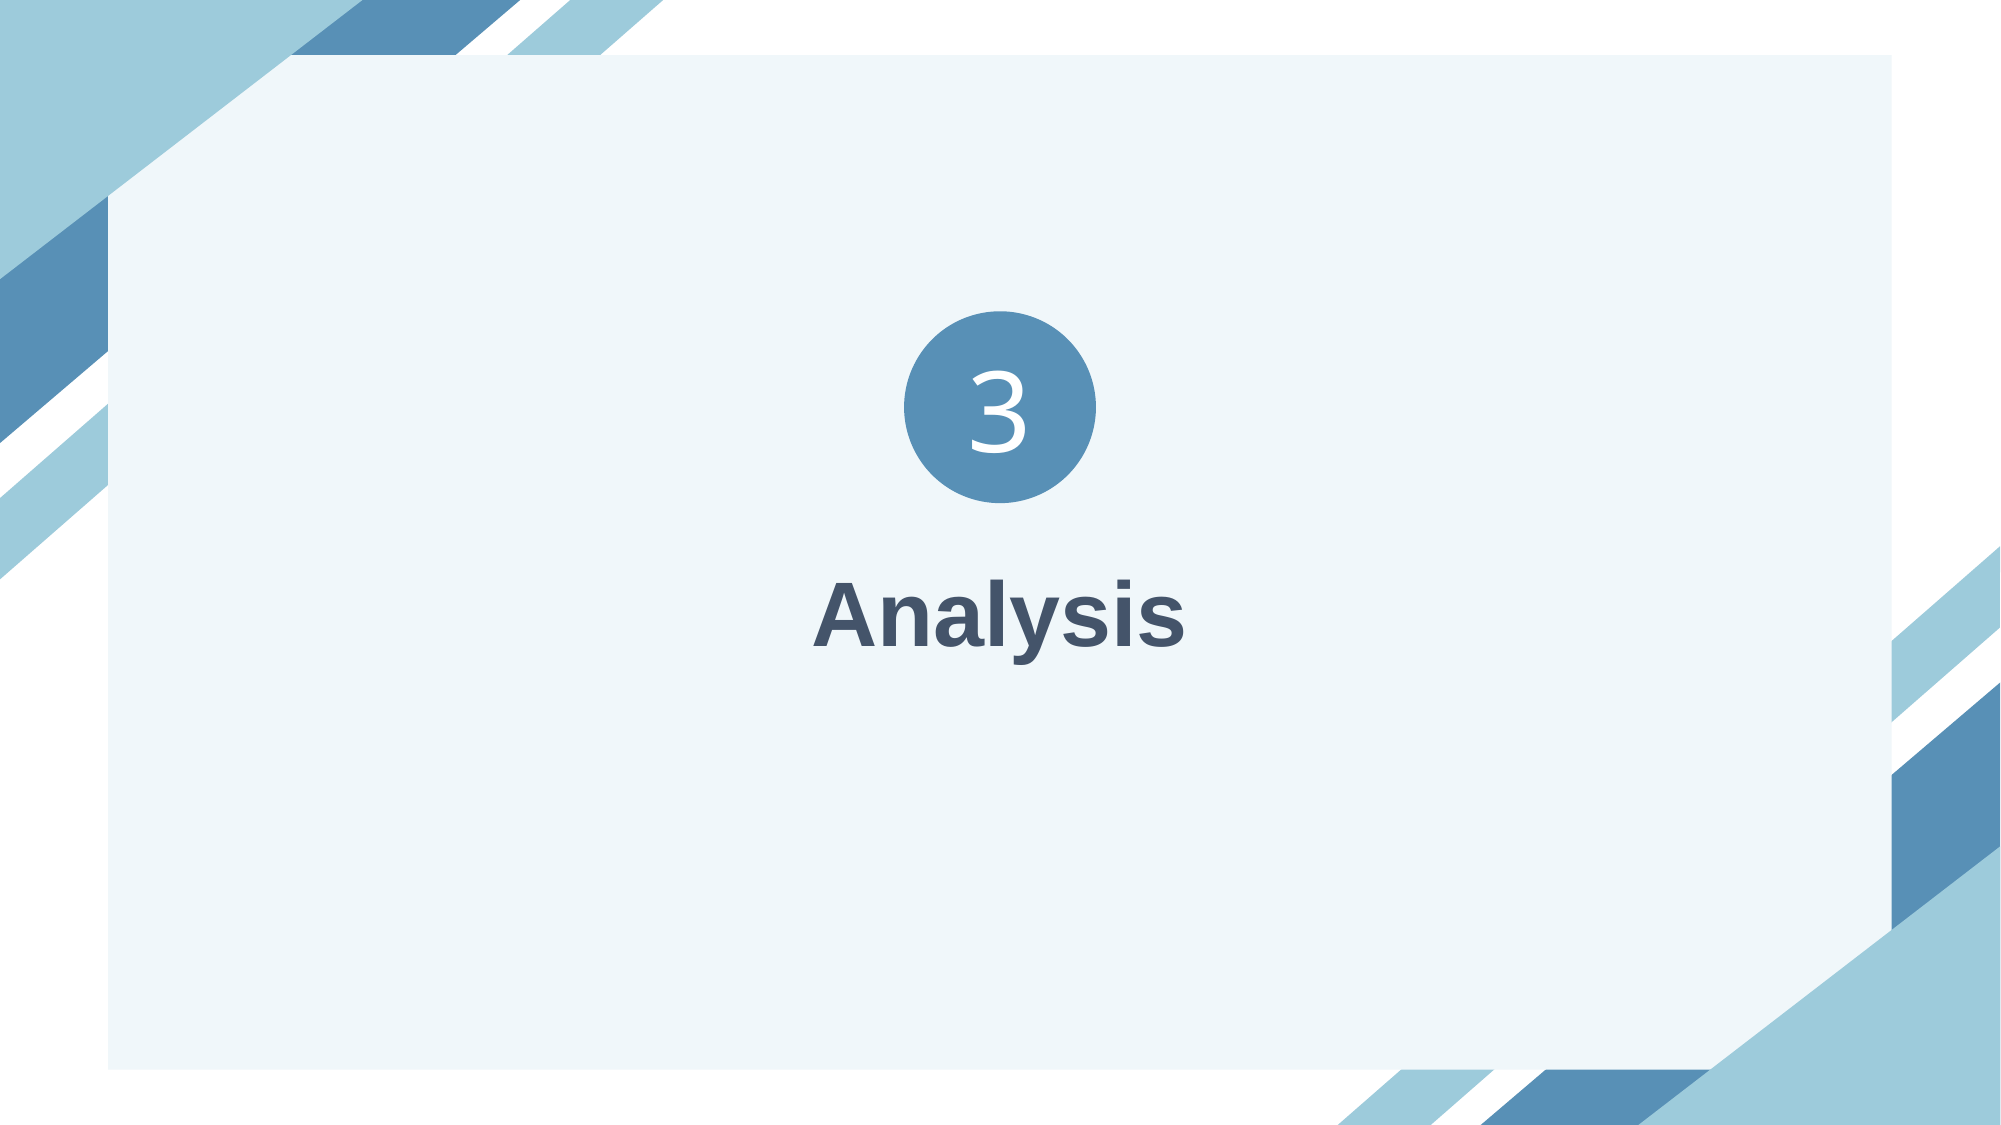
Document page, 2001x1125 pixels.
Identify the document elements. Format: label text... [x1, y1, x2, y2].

text_box Analysis [666, 525, 1334, 673]
text_box 3 [903, 310, 1097, 505]
